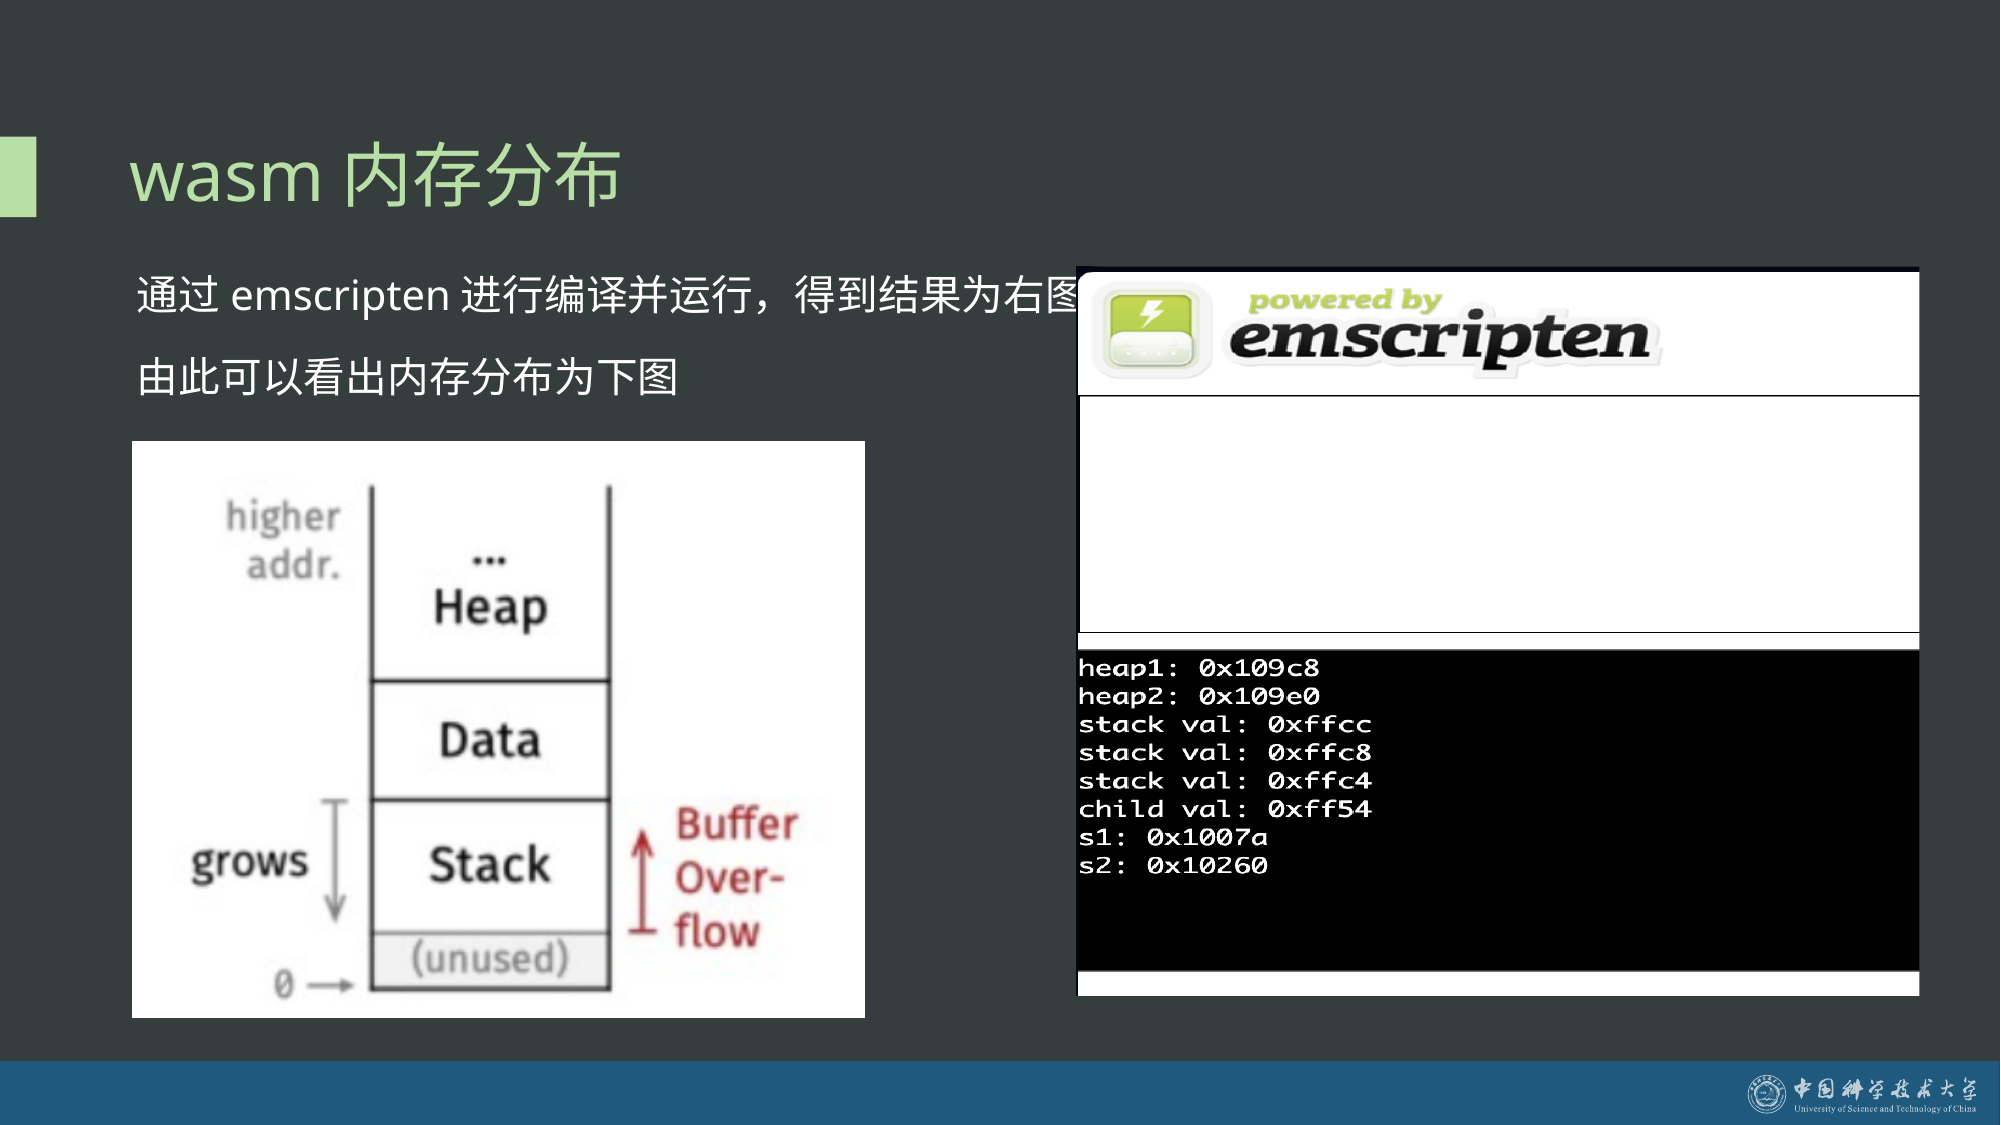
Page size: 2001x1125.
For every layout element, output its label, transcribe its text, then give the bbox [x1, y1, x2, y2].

list 通过emscripten进行编译并运行，得到结果为右图 由此可以看出内存分布为下图 [114, 266, 1067, 990]
picture [1067, 266, 1920, 1005]
title wasm内存分布 [114, 76, 1886, 224]
picture [132, 441, 865, 1018]
